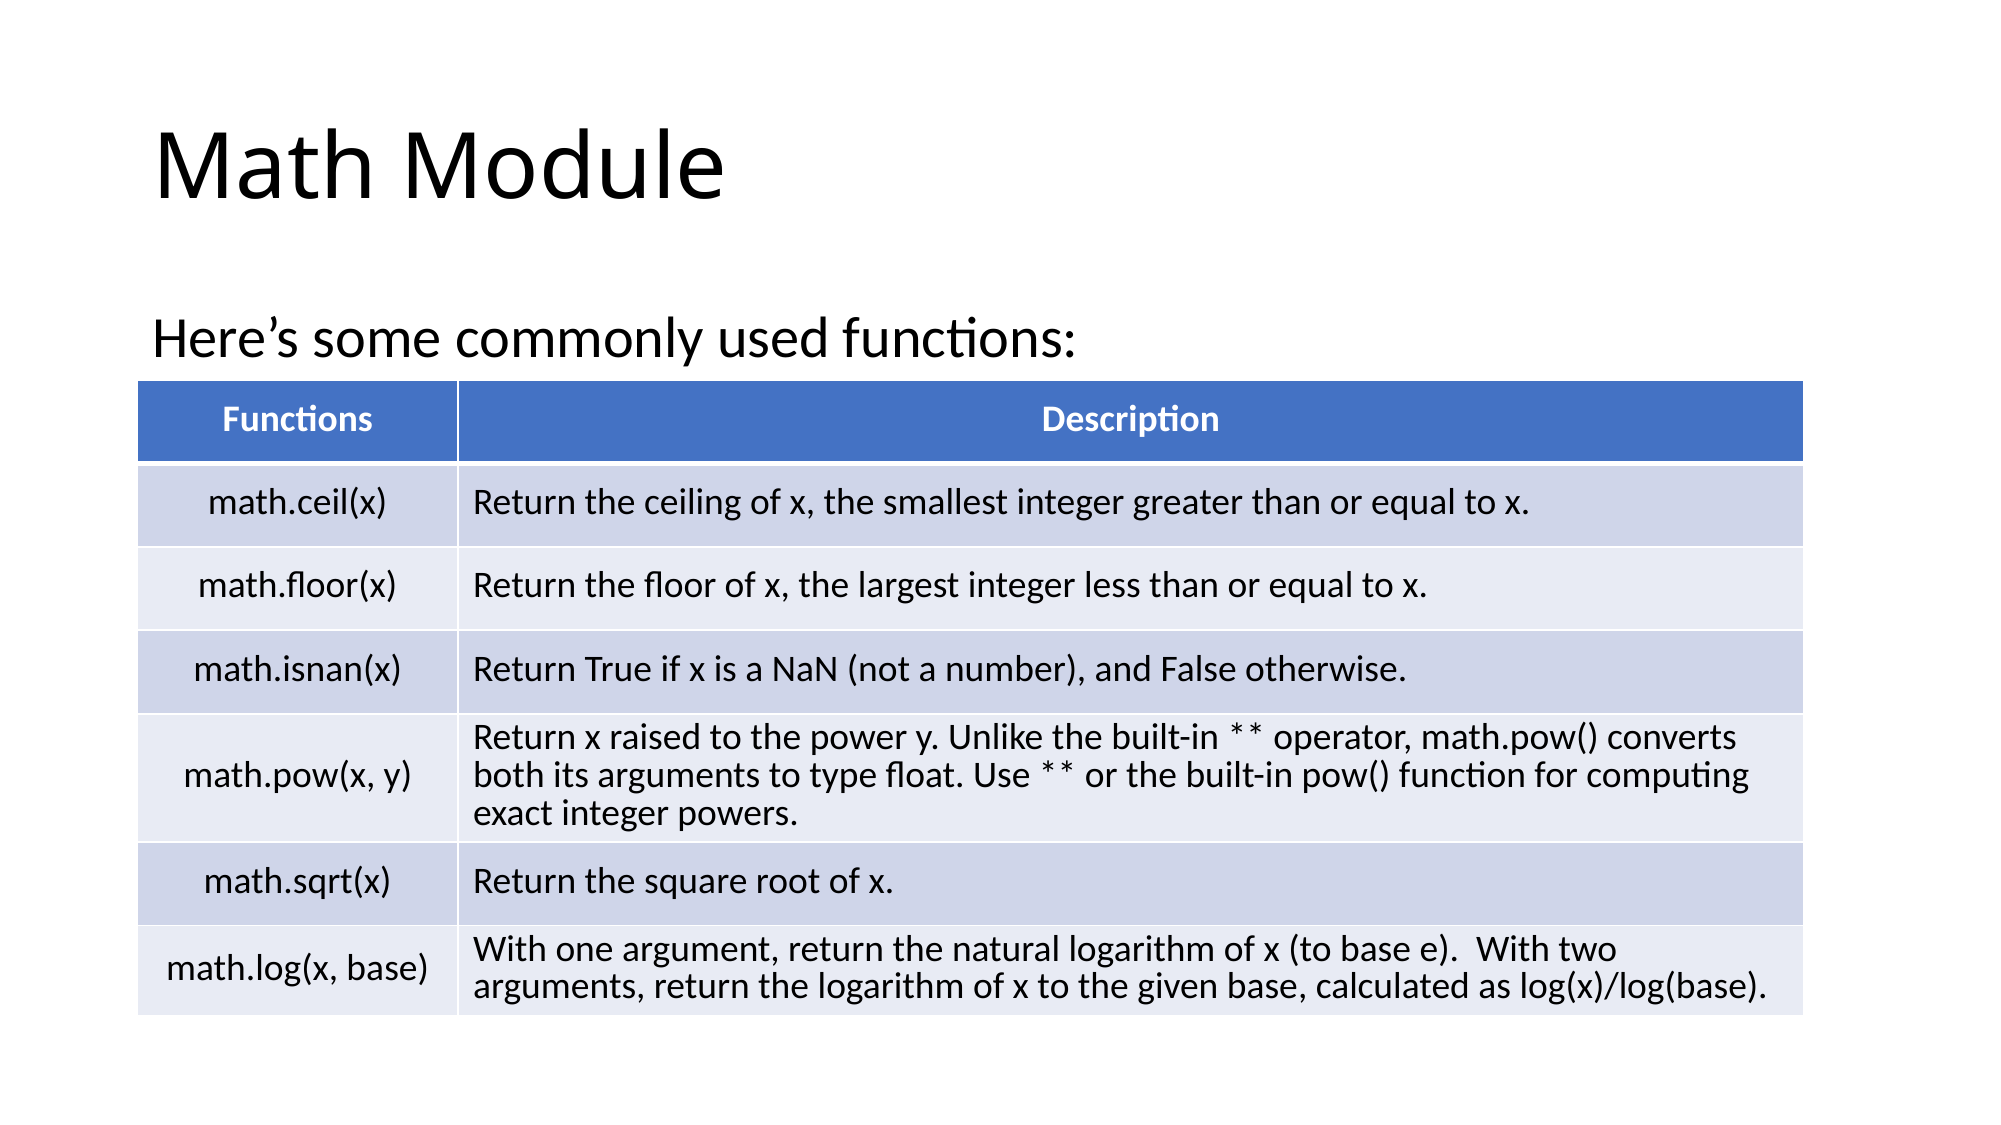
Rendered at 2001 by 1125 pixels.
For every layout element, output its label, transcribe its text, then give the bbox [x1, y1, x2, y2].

table_cell Return the ceiling of x, the smallest integer greater than or equal to x. [459, 466, 1803, 546]
table_cell Return x raised to the power y. Unlike the built-in ** operator, math.pow() converts both its arguments to type float. Use ** or the built-in pow() function for computing exact integer powers. [459, 715, 1803, 841]
title Math Module [137, 59, 1863, 278]
table_cell math.floor(x) [138, 548, 457, 629]
table_cell math.isnan(x) [138, 631, 457, 713]
table_cell Return the floor of x, the largest integer less than or equal to x. [459, 548, 1803, 629]
table_cell With one argument, return the natural logarithm of x (to base e). With two arguments, return the logarithm of x to the given base, calculated as log(x)/log(base). [459, 926, 1803, 1015]
table_cell Return the square root of x. [459, 843, 1803, 925]
table_cell math.sqrt(x) [138, 843, 457, 925]
table_cell math.ceil(x) [138, 466, 457, 546]
table_header Functions [138, 381, 457, 461]
table_cell math.log(x, base) [138, 926, 457, 1015]
table_cell Return True if x is a NaN (not a number), and False otherwise. [459, 631, 1803, 713]
table_cell math.pow(x, y) [138, 715, 457, 841]
list Here’s some commonly used functions: [137, 299, 1863, 1014]
table_header Description [459, 381, 1803, 461]
